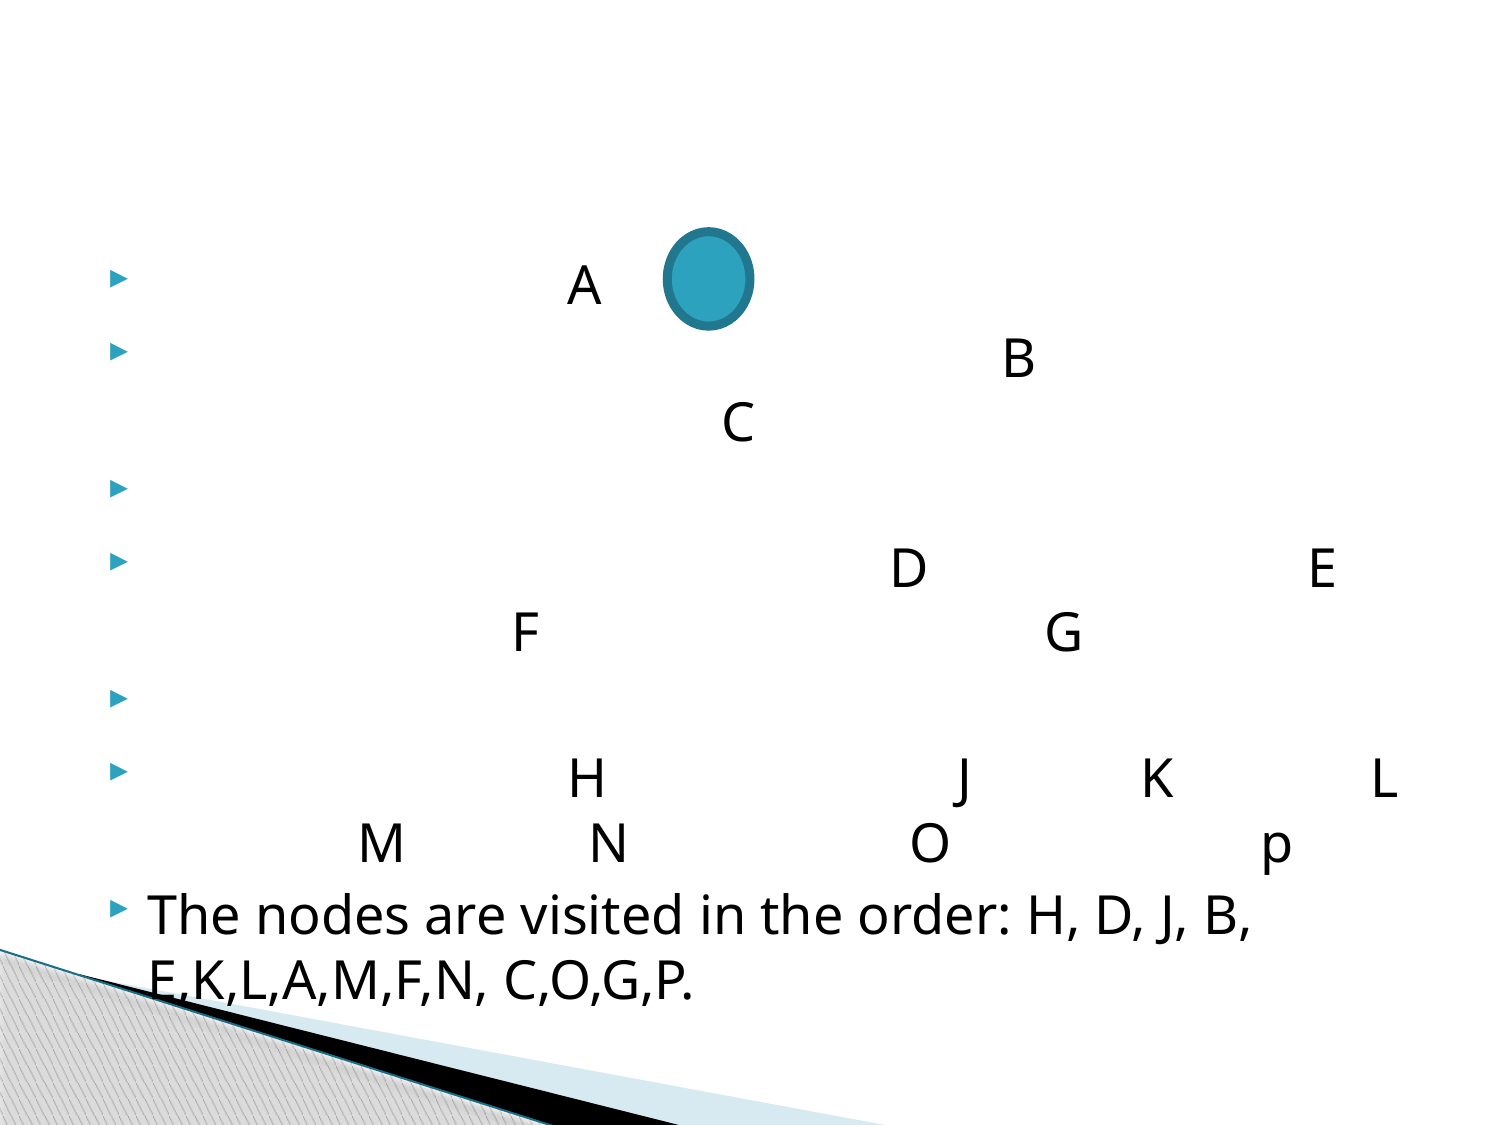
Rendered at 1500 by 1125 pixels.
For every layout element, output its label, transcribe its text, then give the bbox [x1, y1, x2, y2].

text_box [662, 227, 755, 331]
list A B C D E F G H J K L M N O p The nodes are visited in the order: H, D, J, B, E,K,L,A,M,F,N, C,O,G,P. [75, 243, 1425, 1125]
